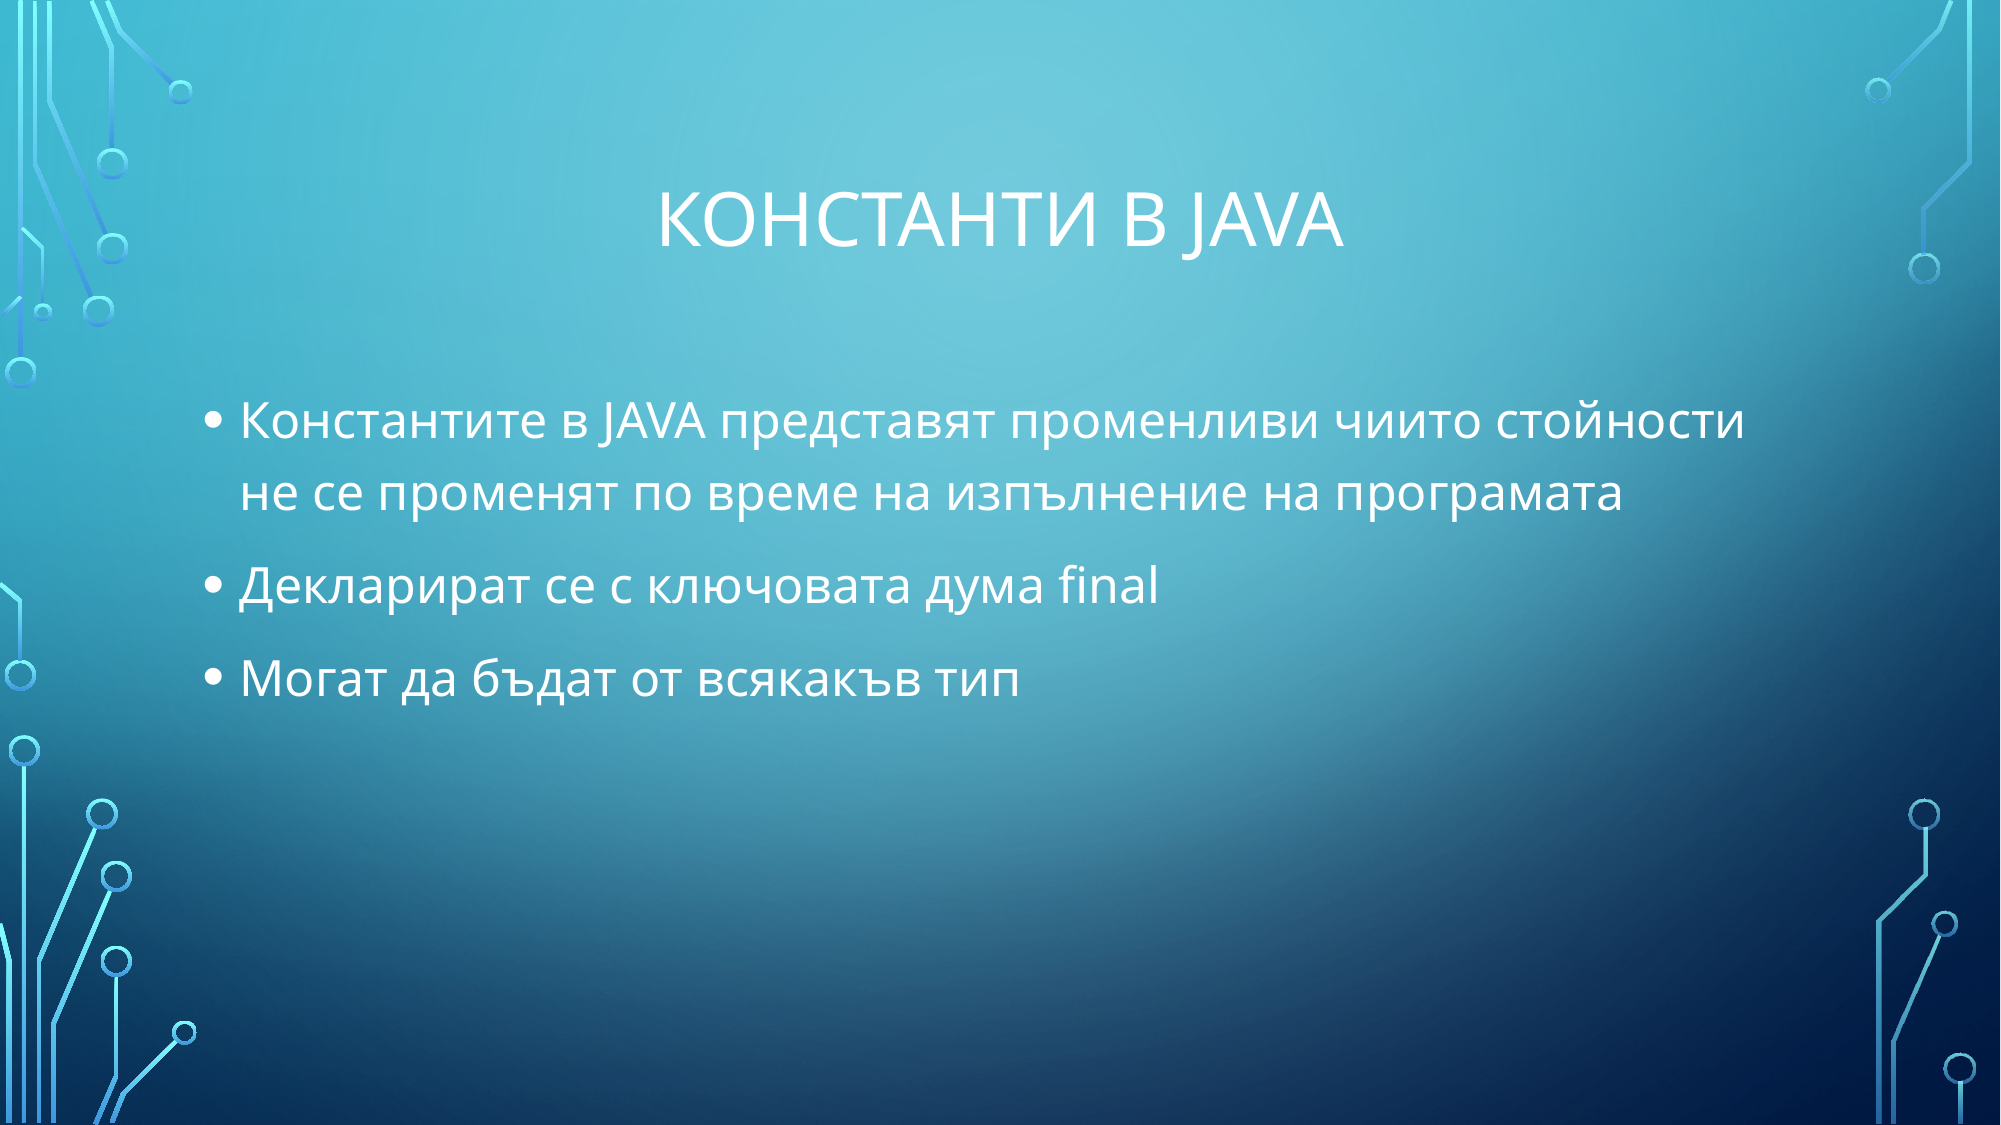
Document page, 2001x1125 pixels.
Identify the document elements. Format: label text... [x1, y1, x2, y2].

title Константи в java [187, 101, 1813, 344]
list Константите в JAVA представят променливи чиито стойности не се променят по време на изпълнение на програмата Декларират се с ключовата дума final Могат да бъдат от всякакъв тип [187, 369, 1813, 950]
